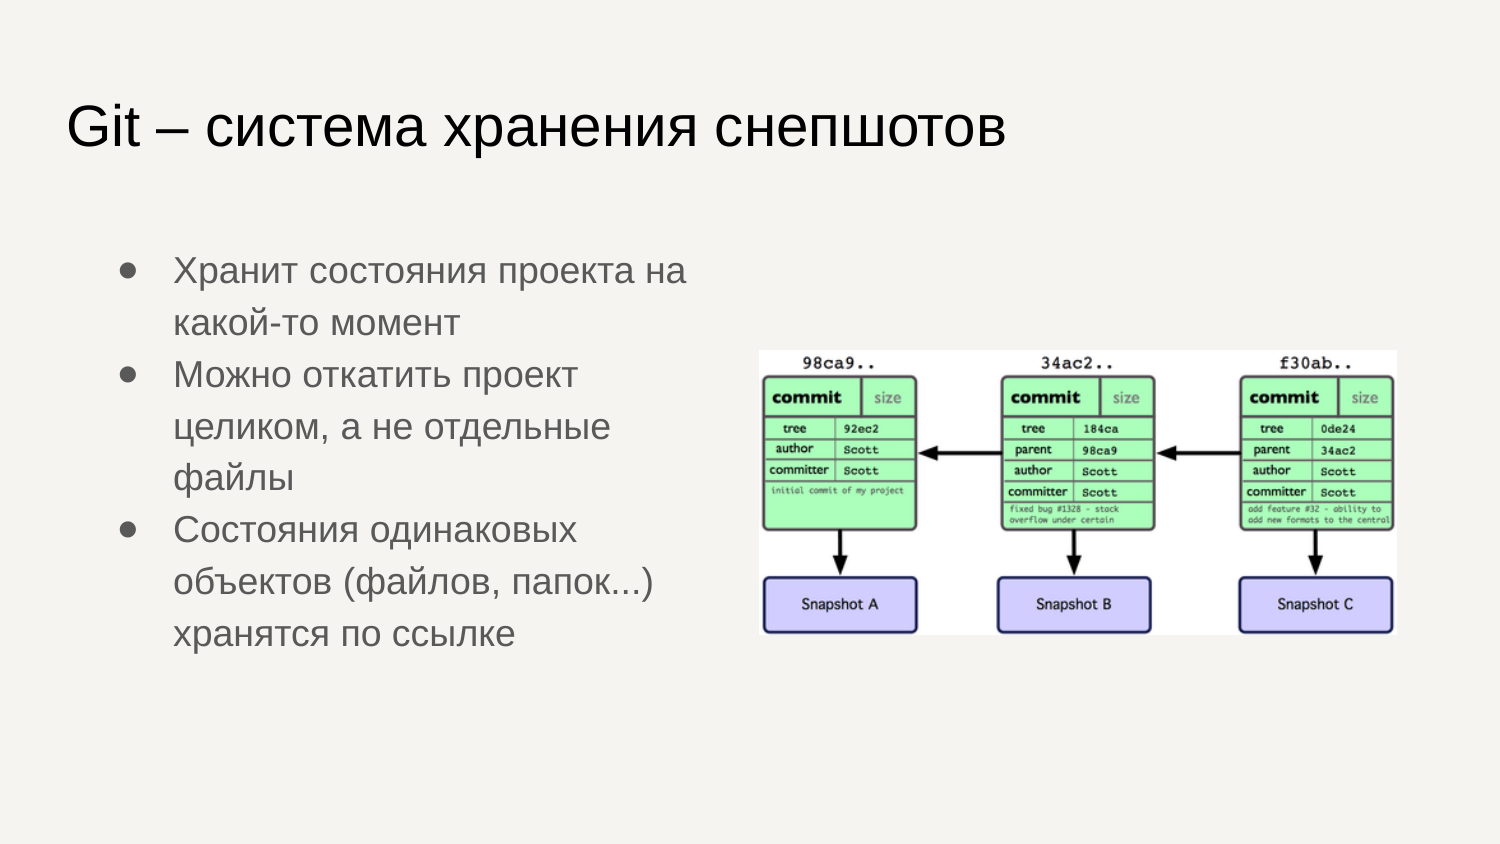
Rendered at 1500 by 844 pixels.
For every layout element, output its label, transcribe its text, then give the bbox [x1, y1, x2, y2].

title Git – система хранения снепшотов [51, 72, 1449, 167]
list Хранит состояния проекта на какой-то момент Можно откатить проект целиком, а не отдельные файлы Состояния одинаковых объектов (файлов, папок...) хранятся по ссылке [83, 224, 721, 760]
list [759, 349, 1398, 635]
